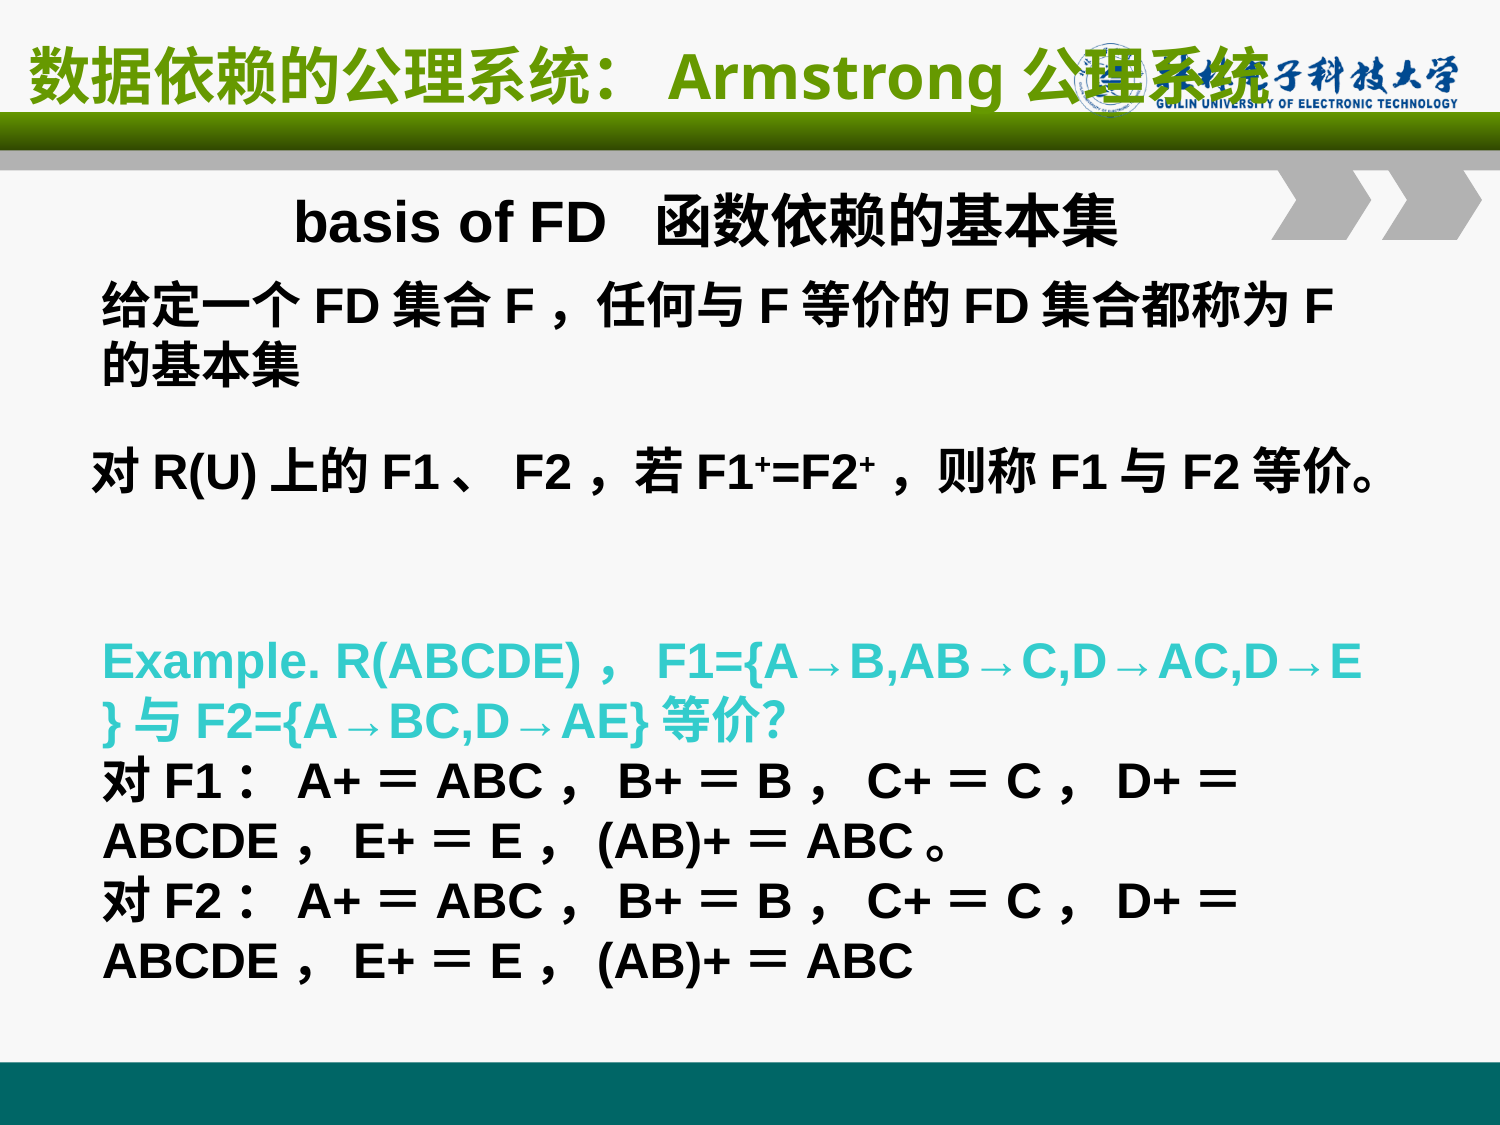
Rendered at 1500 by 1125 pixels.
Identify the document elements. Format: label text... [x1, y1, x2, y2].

text_box 对R(U)上的F1、F2，若F1+=F2+，则称F1与F2等价。 [76, 432, 1383, 566]
text_box 给定一个FD集合F，任何与F等价的FD集合都称为F的基本集 [88, 267, 1394, 401]
text_box basis of FD 函数依赖的基本集 [60, 177, 1367, 261]
text_box 数据依赖的公理系统：Armstrong公理系统 [13, 29, 1446, 130]
text_box Example. R(ABCDE)，F1={A→B,AB→C,D→AC,D→E}与F2={A→BC,D→AE}等价？ 对F1：A+＝ABC，B+＝B，C+＝C，D+＝ABCDE，E+＝E，(AB)+＝ABC。 对F2：A+＝ABC，B+＝B，C+＝C，D+＝ABCDE，E+＝E，(AB)+＝ABC [88, 621, 1394, 995]
picture [1073, 42, 1460, 120]
